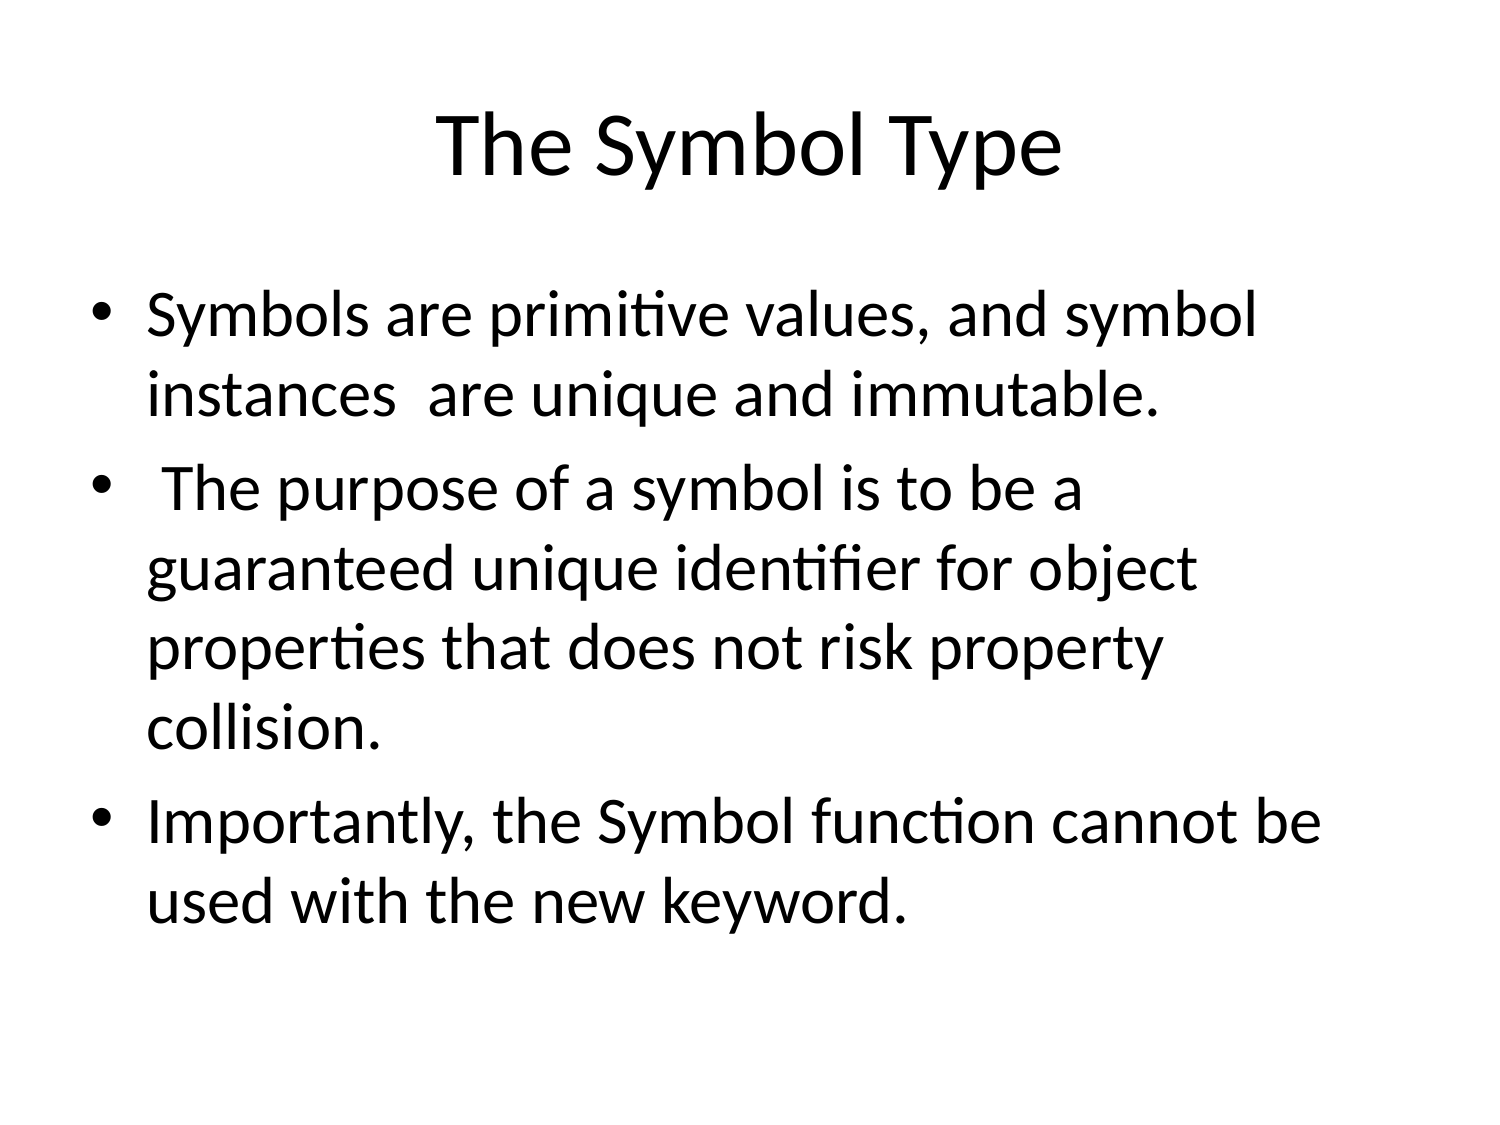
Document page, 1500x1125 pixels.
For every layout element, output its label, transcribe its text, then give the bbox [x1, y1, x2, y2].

title The Symbol Type [75, 45, 1425, 233]
list Symbols are primitive values, and symbol instances are unique and immutable. The purpose of a symbol is to be a guaranteed unique identifier for object properties that does not risk property collision. Importantly, the Symbol function cannot be used with the new keyword. [75, 262, 1425, 1005]
